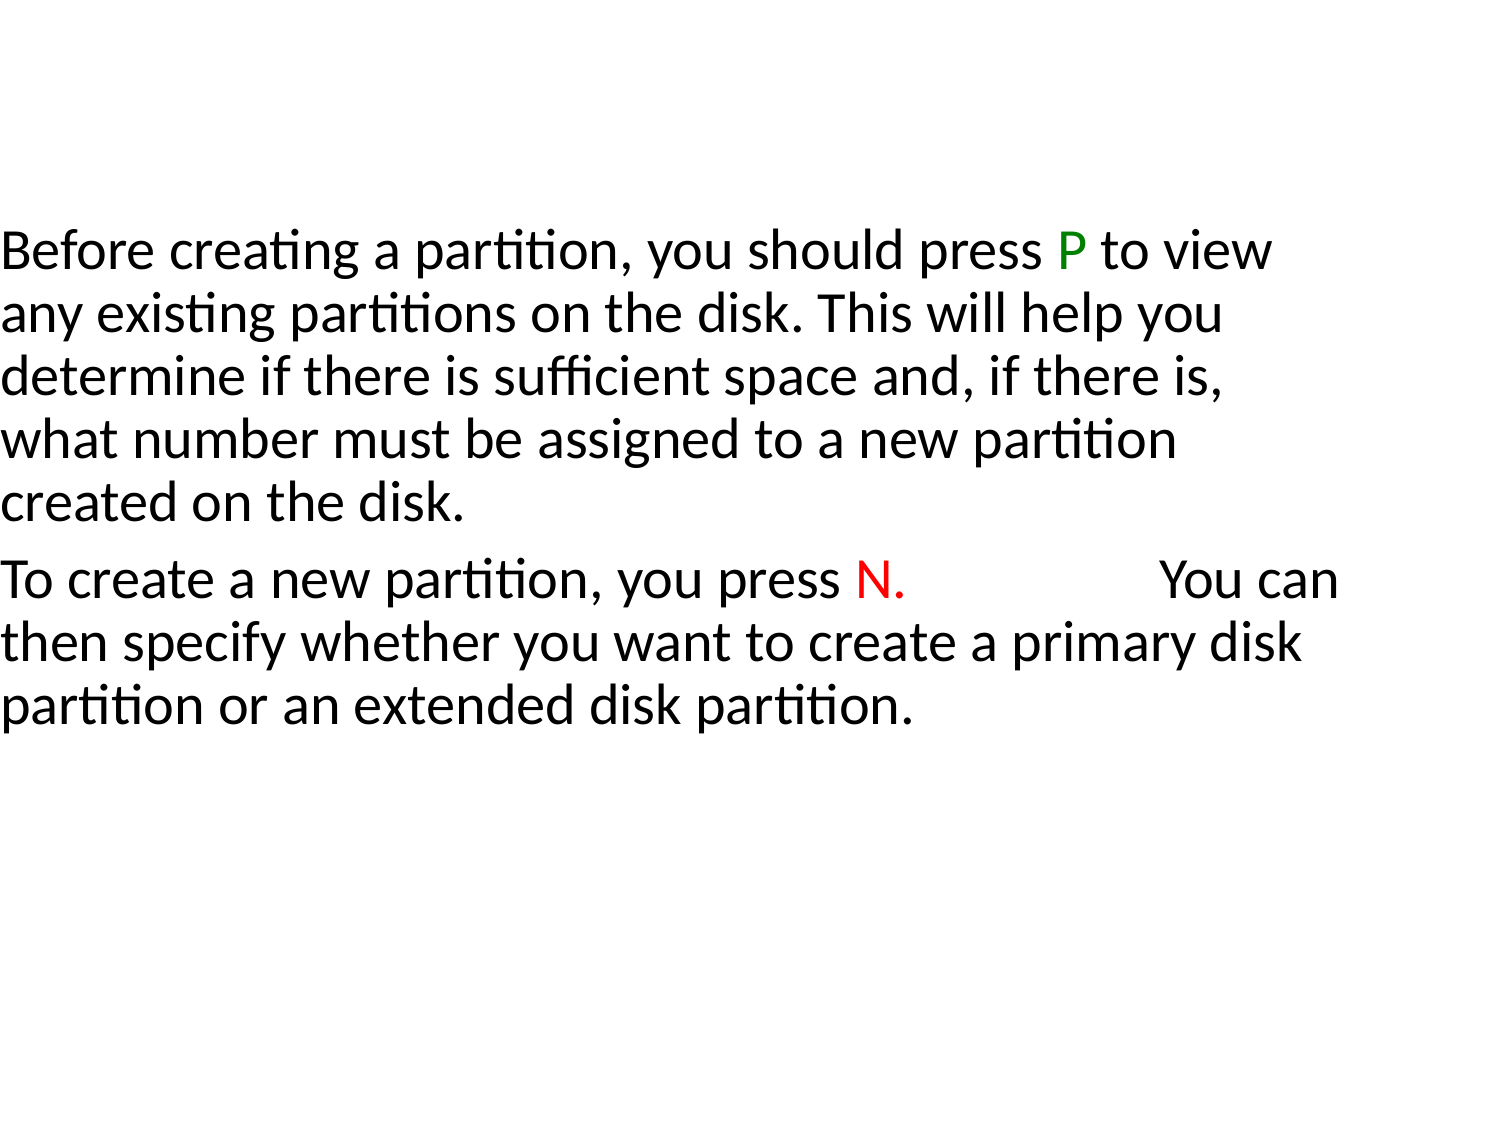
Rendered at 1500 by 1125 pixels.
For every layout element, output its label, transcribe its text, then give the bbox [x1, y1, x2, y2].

subtitle Before creating a partition, you should press P to view any existing partitions on the disk. This will help you determine if there is sufficient space and, if there is, what number must be assigned to a new partition created on the disk. To create a new partition, you press N. You can then specify whether you want to create a primary disk partition or an extended disk partition. [0, 177, 1349, 1090]
